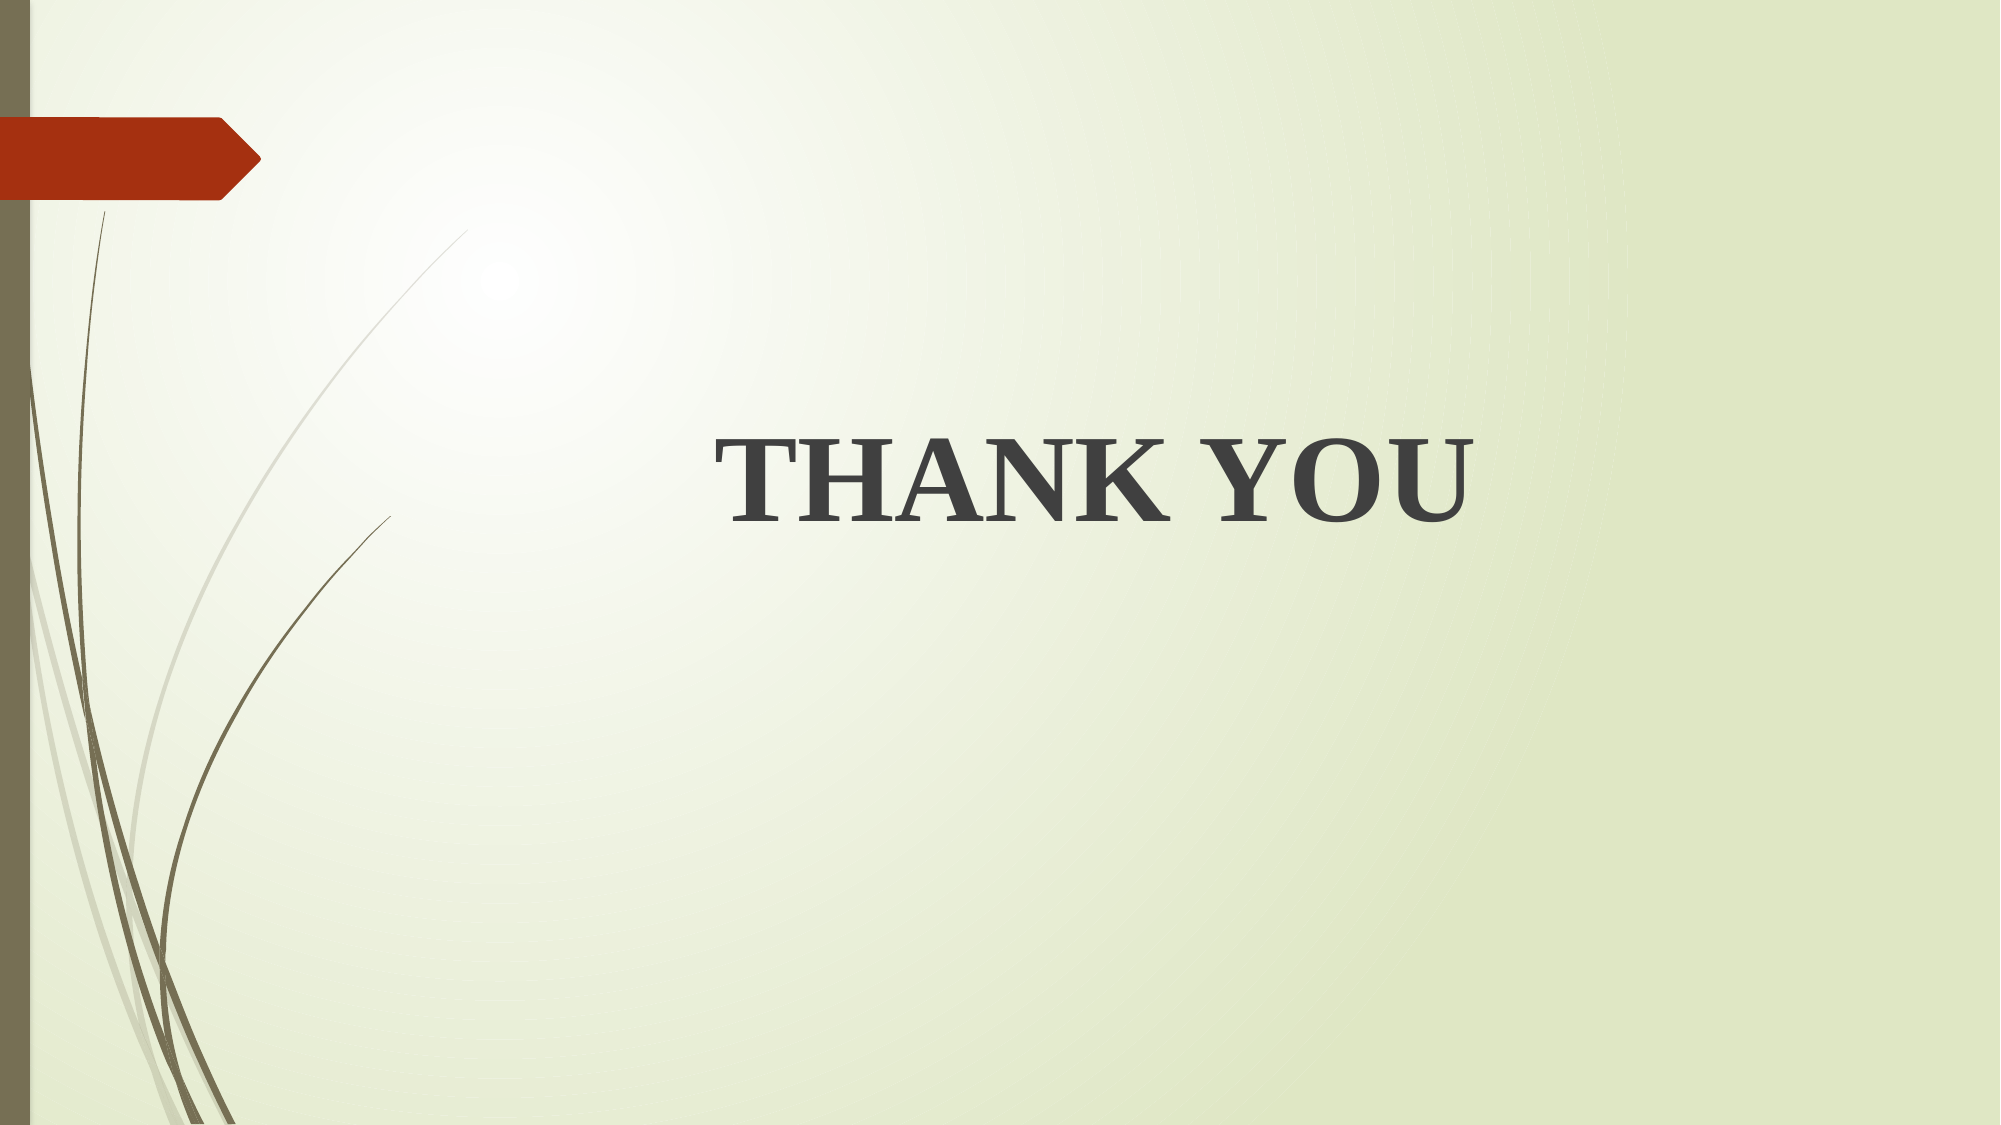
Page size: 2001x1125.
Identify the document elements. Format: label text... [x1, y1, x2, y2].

list THANK YOU [364, 402, 1827, 1089]
